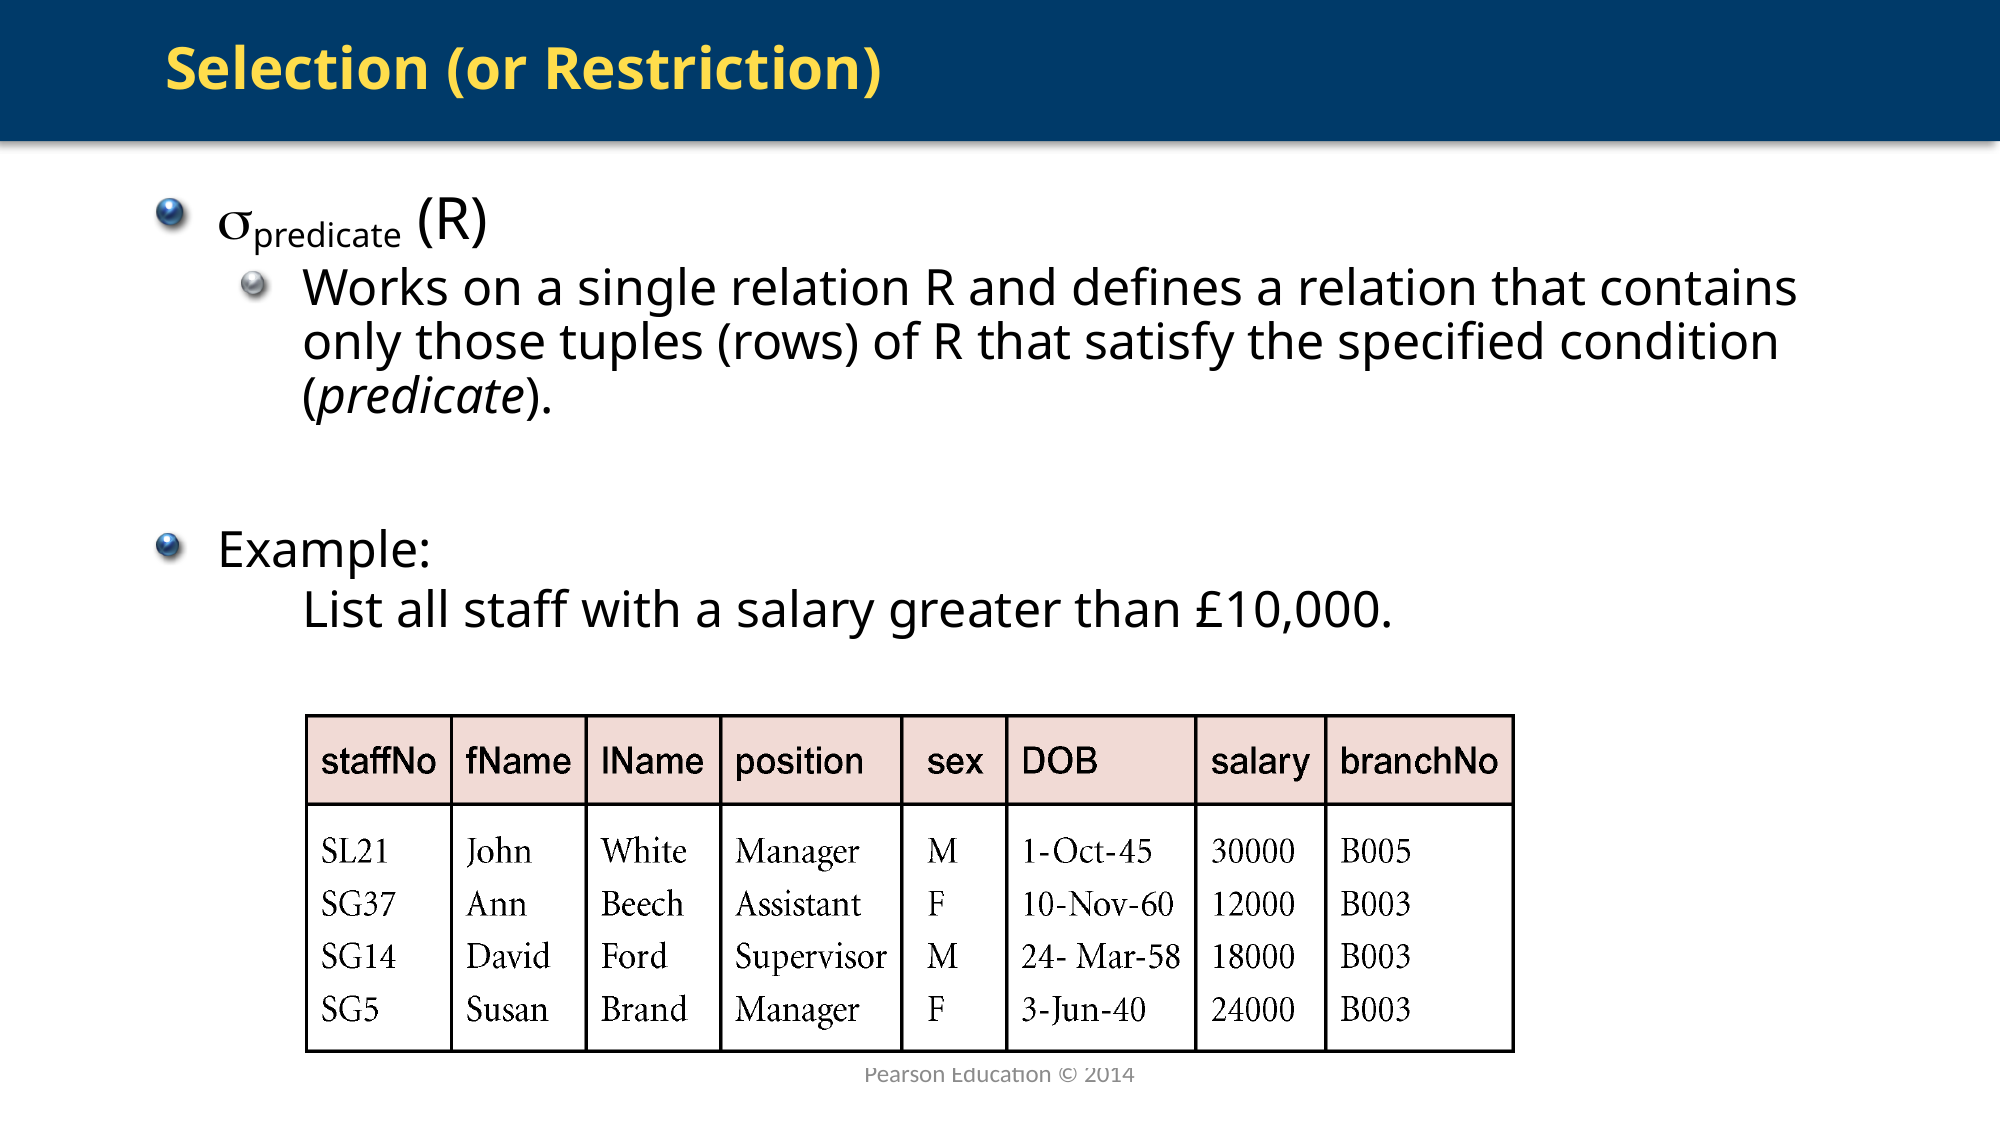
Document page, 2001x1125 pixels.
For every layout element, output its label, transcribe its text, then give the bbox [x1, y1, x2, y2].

picture [152, 195, 194, 237]
picture [152, 530, 188, 566]
list predicate (R) Works on a single relation R and defines a relation that contains only those tuples (rows) of R that satisfy the specified condition (predicate). Example: List all staff with a salary greater than £10,000. salary > 10000 (Staff) [137, 179, 1863, 1014]
footer Pearson Education © 2014 [662, 1068, 1338, 1103]
picture [237, 268, 273, 304]
title Selection (or Restriction) [0, 0, 2000, 142]
picture [292, 692, 1543, 1068]
